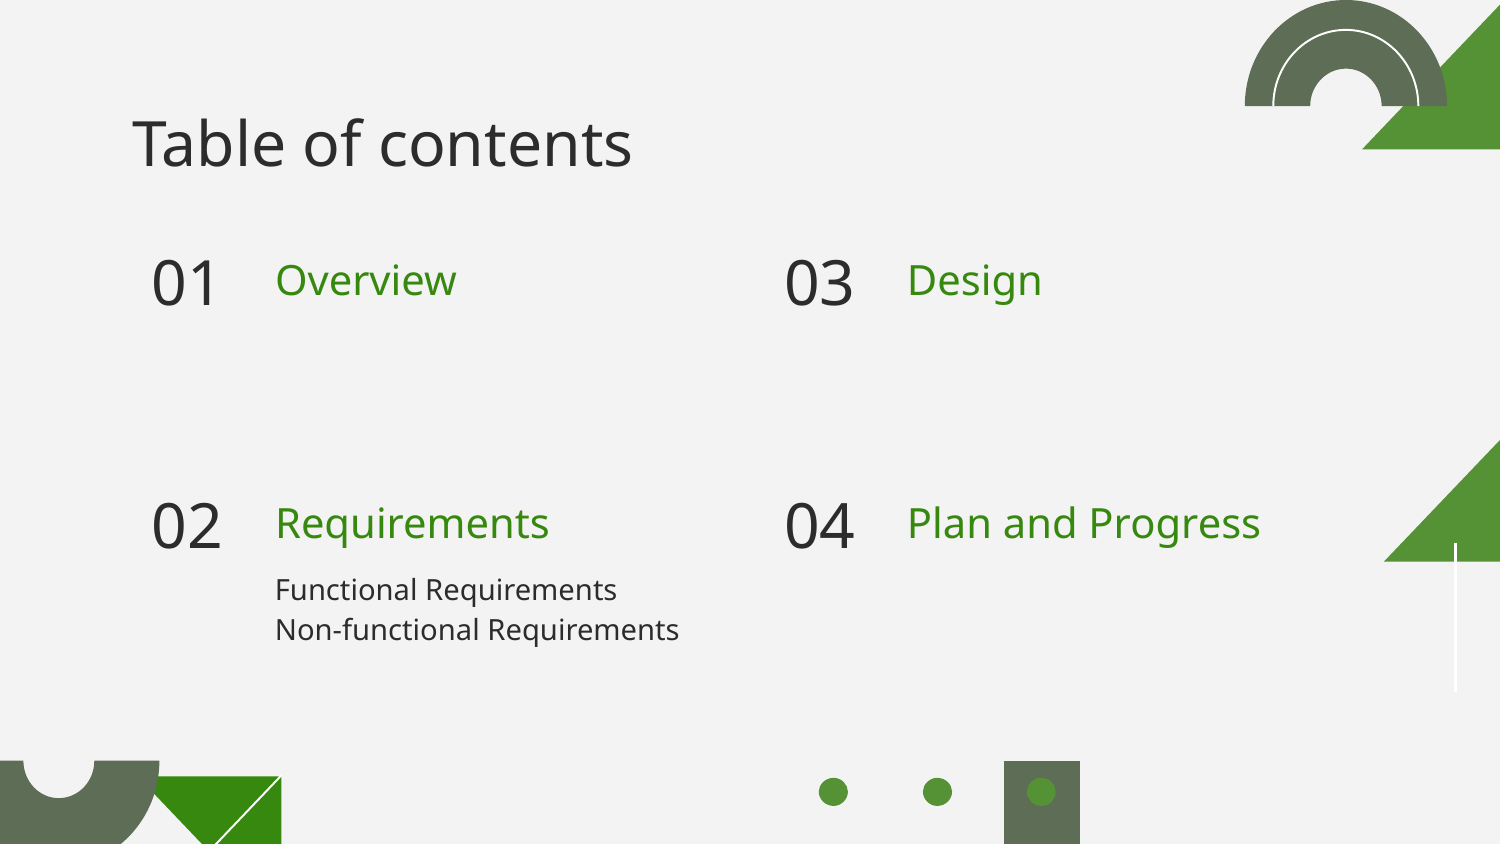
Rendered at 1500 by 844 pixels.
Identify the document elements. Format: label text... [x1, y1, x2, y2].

subtitle Requirements [259, 500, 654, 550]
title 01 [119, 227, 256, 367]
text_box [1361, 4, 1500, 150]
title Table of contents [116, 88, 1383, 180]
title 03 [751, 227, 888, 367]
title 04 [751, 471, 888, 611]
subtitle Overview [259, 257, 654, 319]
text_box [1244, 0, 1448, 107]
subtitle Plan and Progress [891, 500, 1383, 562]
title 02 [119, 471, 256, 611]
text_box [922, 673, 952, 844]
subtitle Functional Requirements Non-functional Requirements [259, 550, 727, 638]
subtitle Design [891, 257, 1286, 319]
